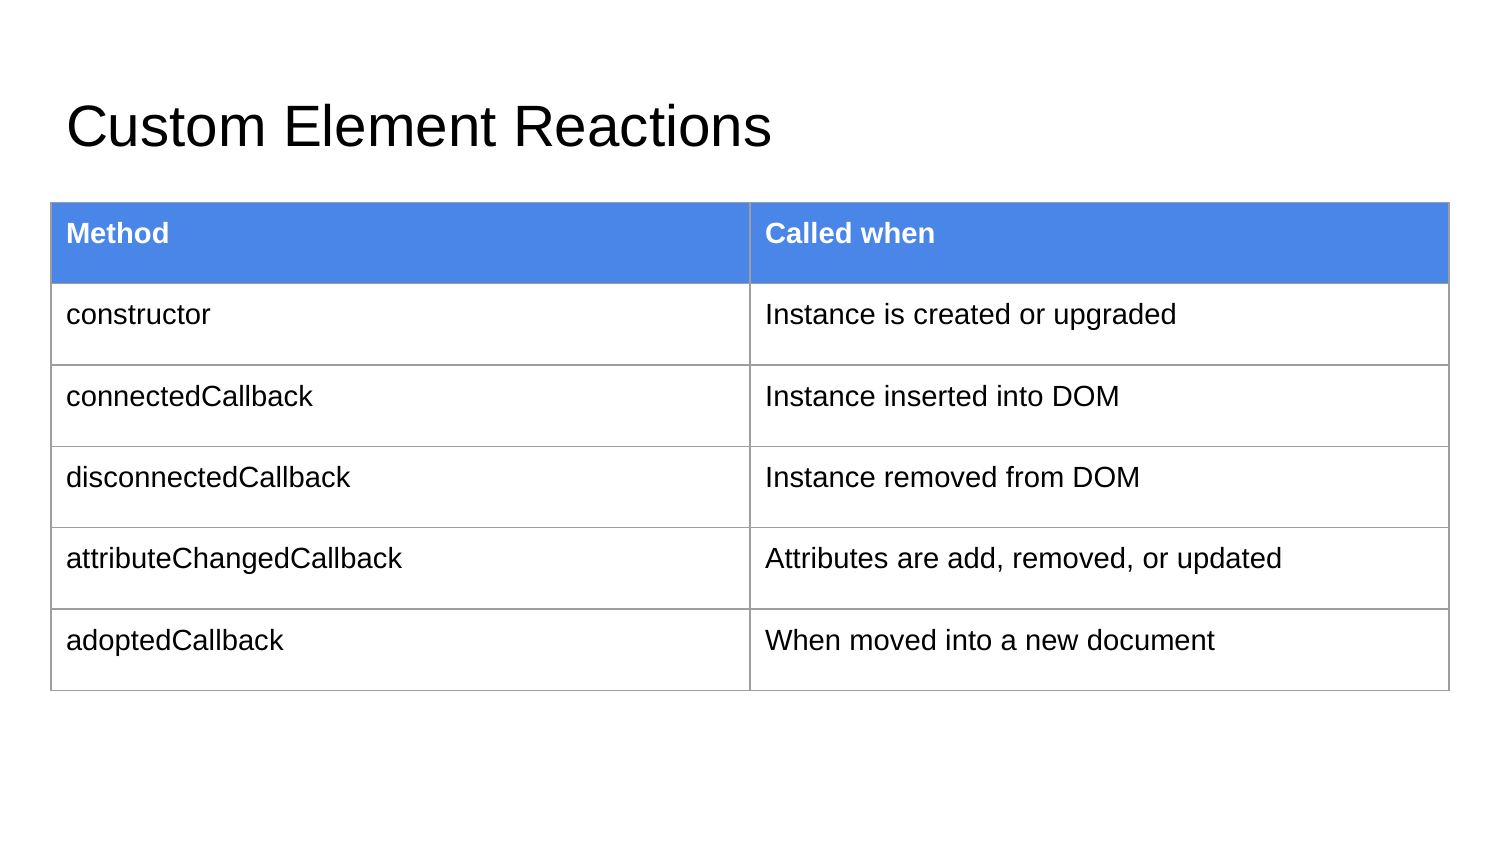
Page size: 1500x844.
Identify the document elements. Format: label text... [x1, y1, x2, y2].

table_cell Instance is created or upgraded [751, 284, 1448, 364]
table_cell connectedCallback [52, 366, 749, 446]
table_cell adoptedCallback [52, 610, 749, 690]
title Custom Element Reactions [51, 72, 1449, 167]
table_cell Instance removed from DOM [751, 447, 1448, 527]
table_header Method [52, 203, 749, 283]
table_cell constructor [52, 284, 749, 364]
table_cell Attributes are add, removed, or updated [751, 528, 1448, 608]
table_cell disconnectedCallback [52, 447, 749, 527]
table_cell When moved into a new document [751, 610, 1448, 690]
table_cell attributeChangedCallback [52, 528, 749, 608]
table_cell Instance inserted into DOM [751, 366, 1448, 446]
table_header Called when [751, 203, 1448, 283]
